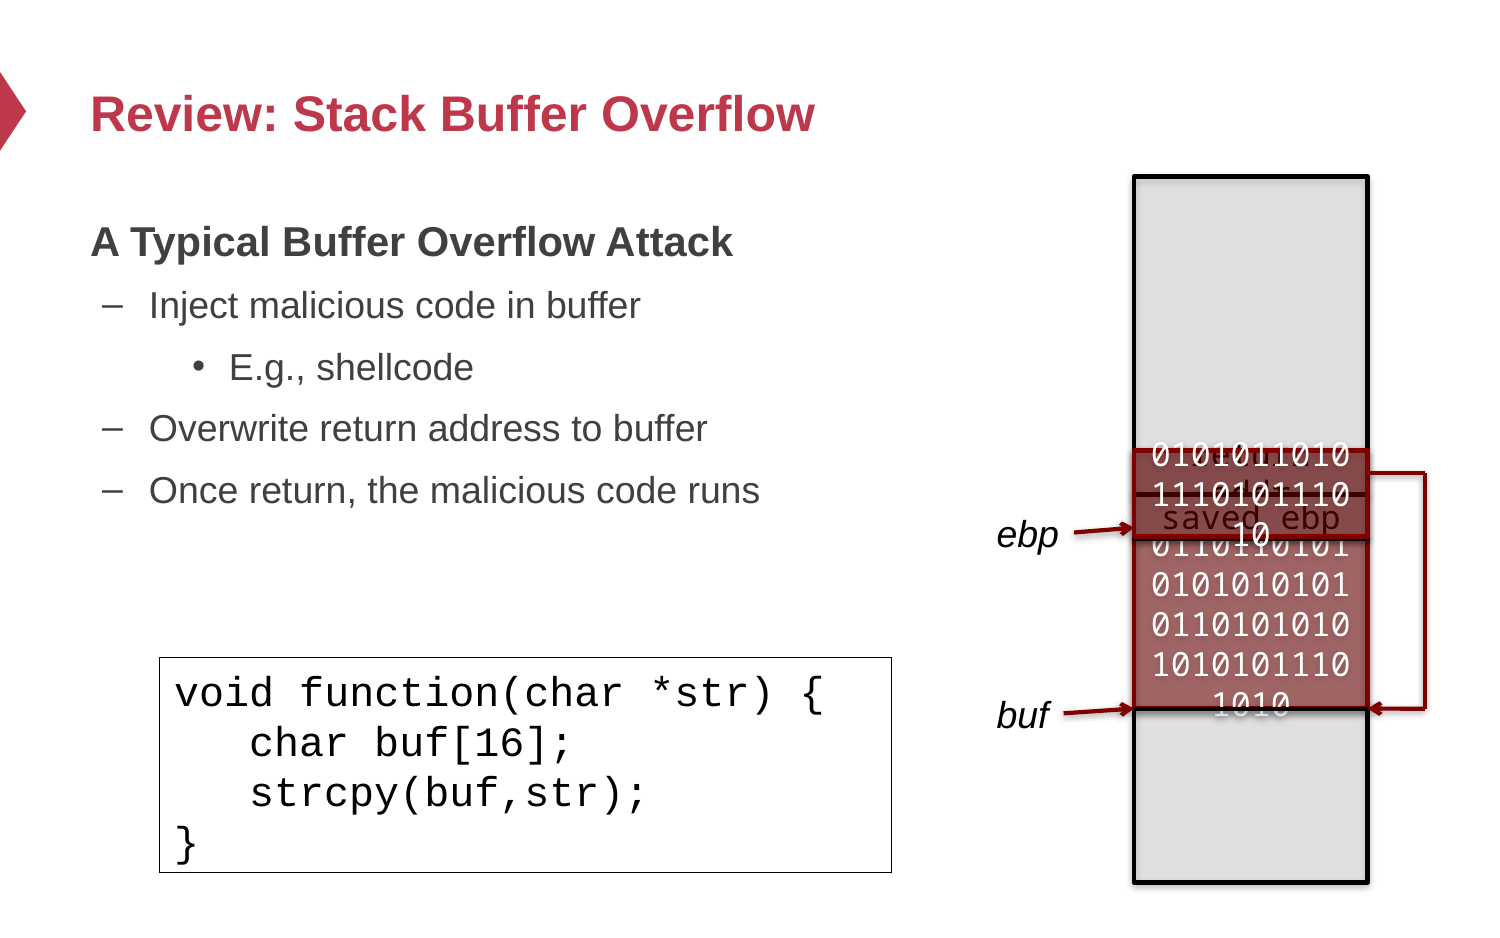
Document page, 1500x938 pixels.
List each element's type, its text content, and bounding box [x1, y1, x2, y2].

text_box 0101011010111010111010 [1133, 450, 1368, 537]
text_box [1133, 719, 1368, 883]
title Review: Stack Buffer Overflow [75, 37, 1425, 186]
text_box void function(char *str) { char buf[16]; strcpy(buf,str); } [159, 657, 892, 873]
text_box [1074, 527, 1135, 534]
text_box ebp [981, 502, 1074, 563]
text_box [1133, 176, 1368, 448]
text_box 01101101010101010101011010101010101011101010 [1133, 546, 1368, 705]
text_box buf [981, 683, 1064, 744]
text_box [1063, 708, 1133, 714]
list A Typical Buffer Overflow Attack Inject malicious code in buffer E.g., shellcode Overwrite return address to buffer Once return, the malicious code runs [75, 197, 1065, 634]
